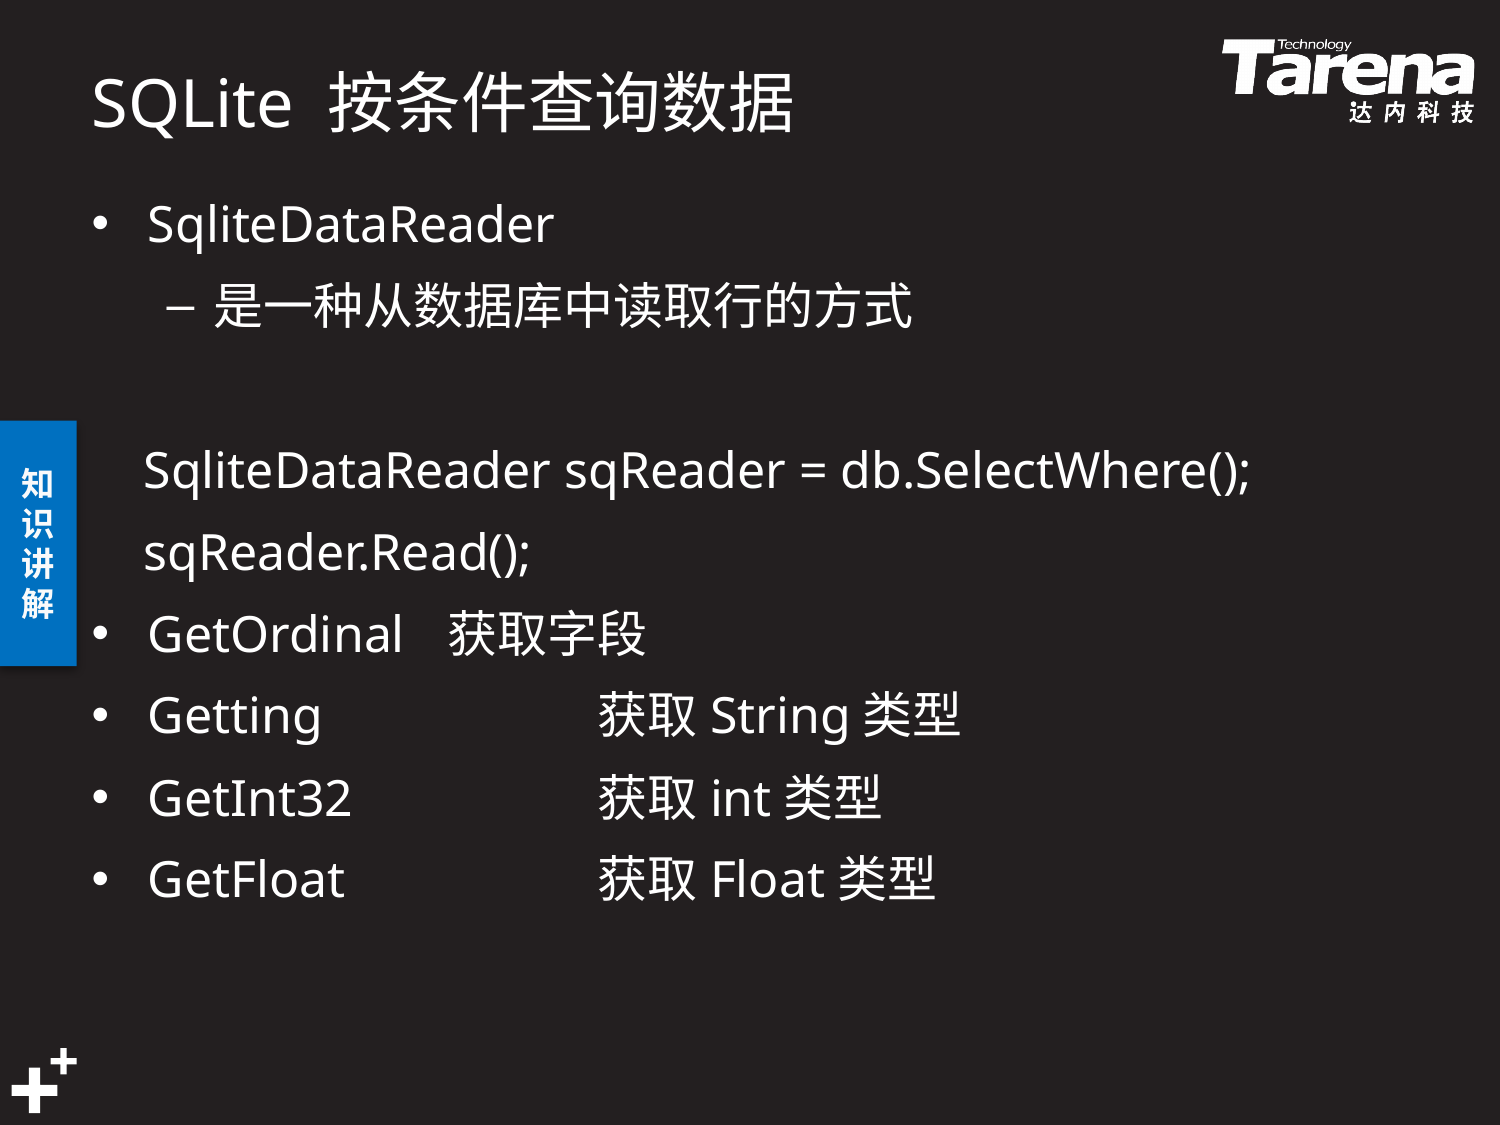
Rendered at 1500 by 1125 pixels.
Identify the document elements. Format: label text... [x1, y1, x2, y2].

list SqliteDataReader 是一种从数据库中读取行的方式 SqliteDataReader sqReader = db.SelectWhere(); sqReader.Read(); GetOrdinal 获取字段 Getting 获取String类型 GetInt32 获取int类型 GetFloat 获取Float类型 [76, 172, 1424, 940]
title SQLite 按条件查询数据 [76, 42, 1188, 160]
picture [1222, 39, 1475, 123]
